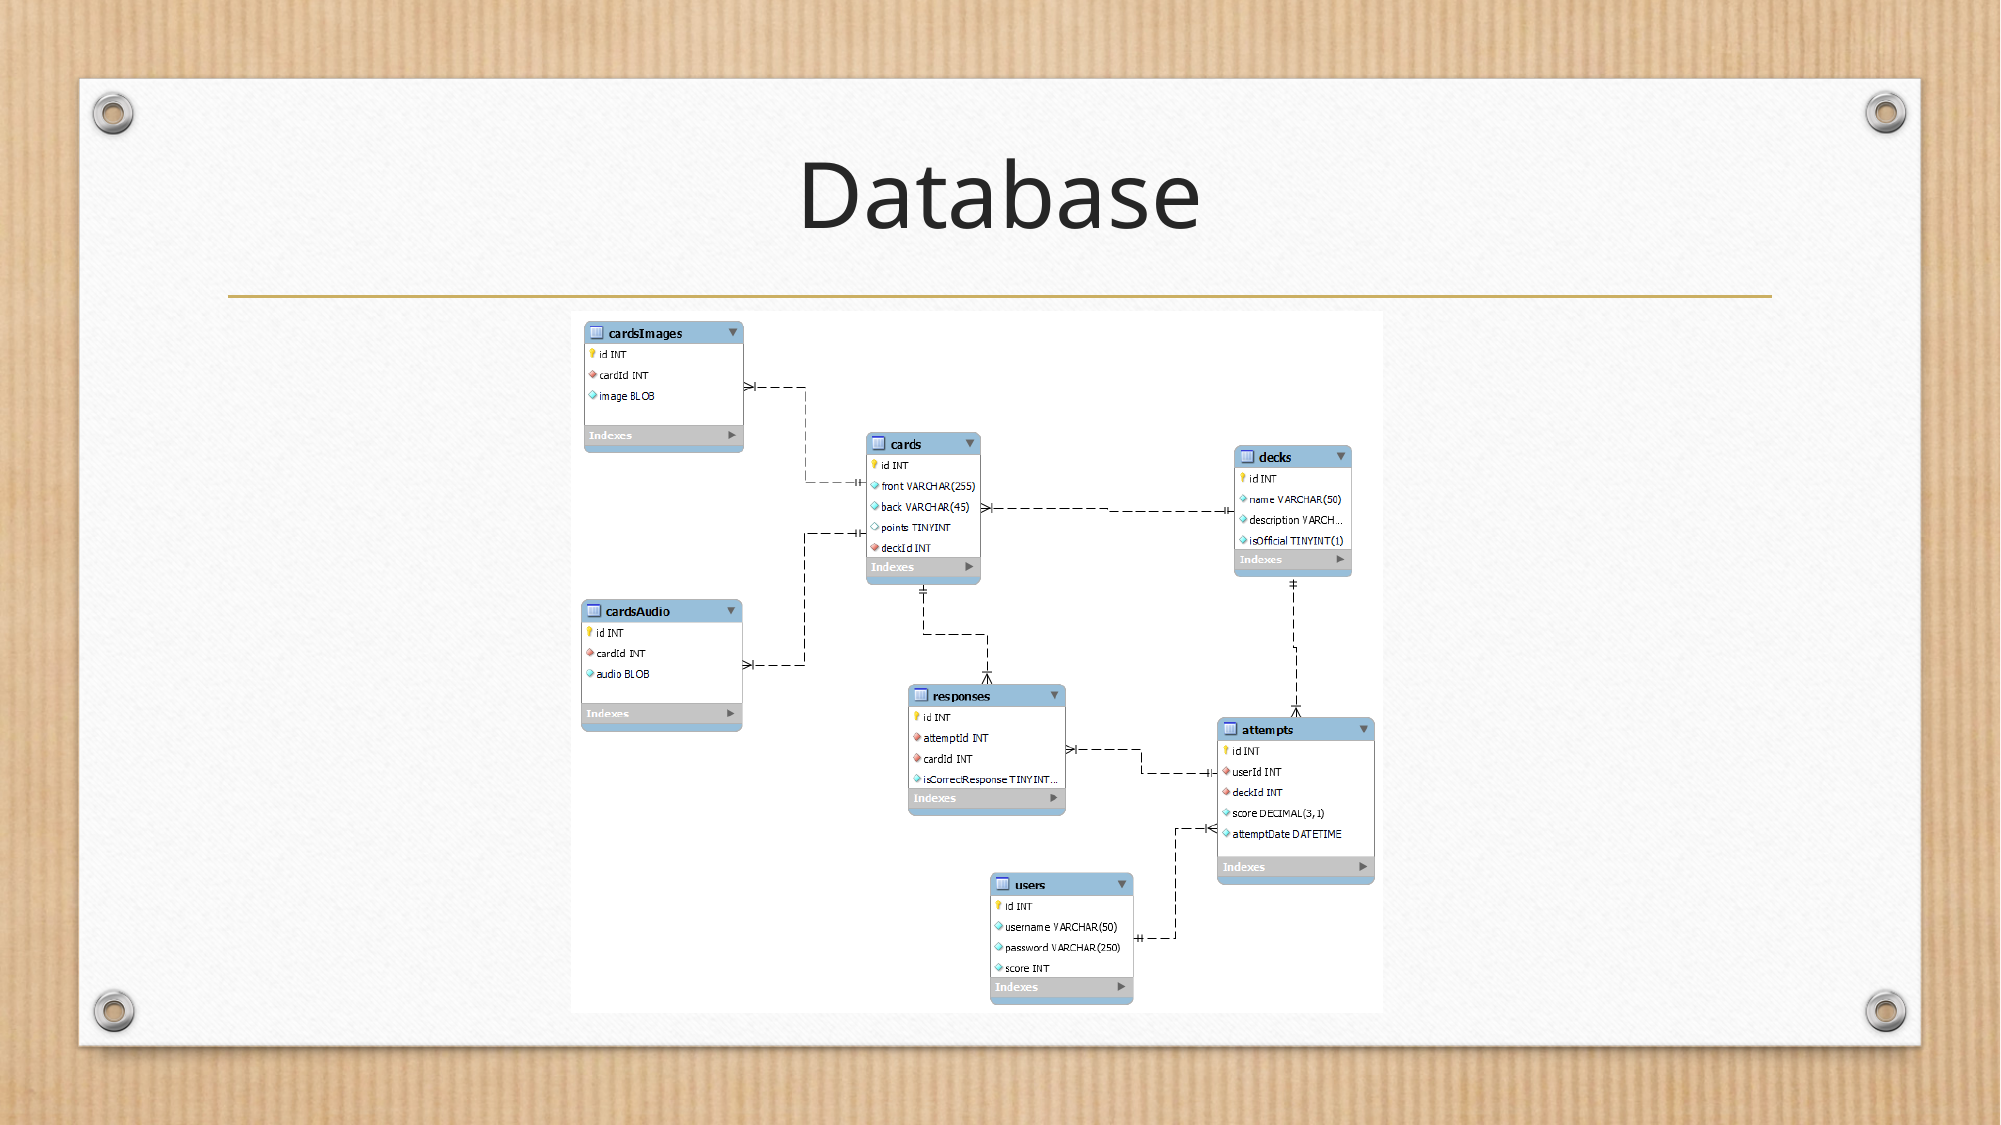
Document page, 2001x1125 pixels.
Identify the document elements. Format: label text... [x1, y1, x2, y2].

title Database [212, 102, 1788, 281]
picture [0, 0, 2001, 1125]
